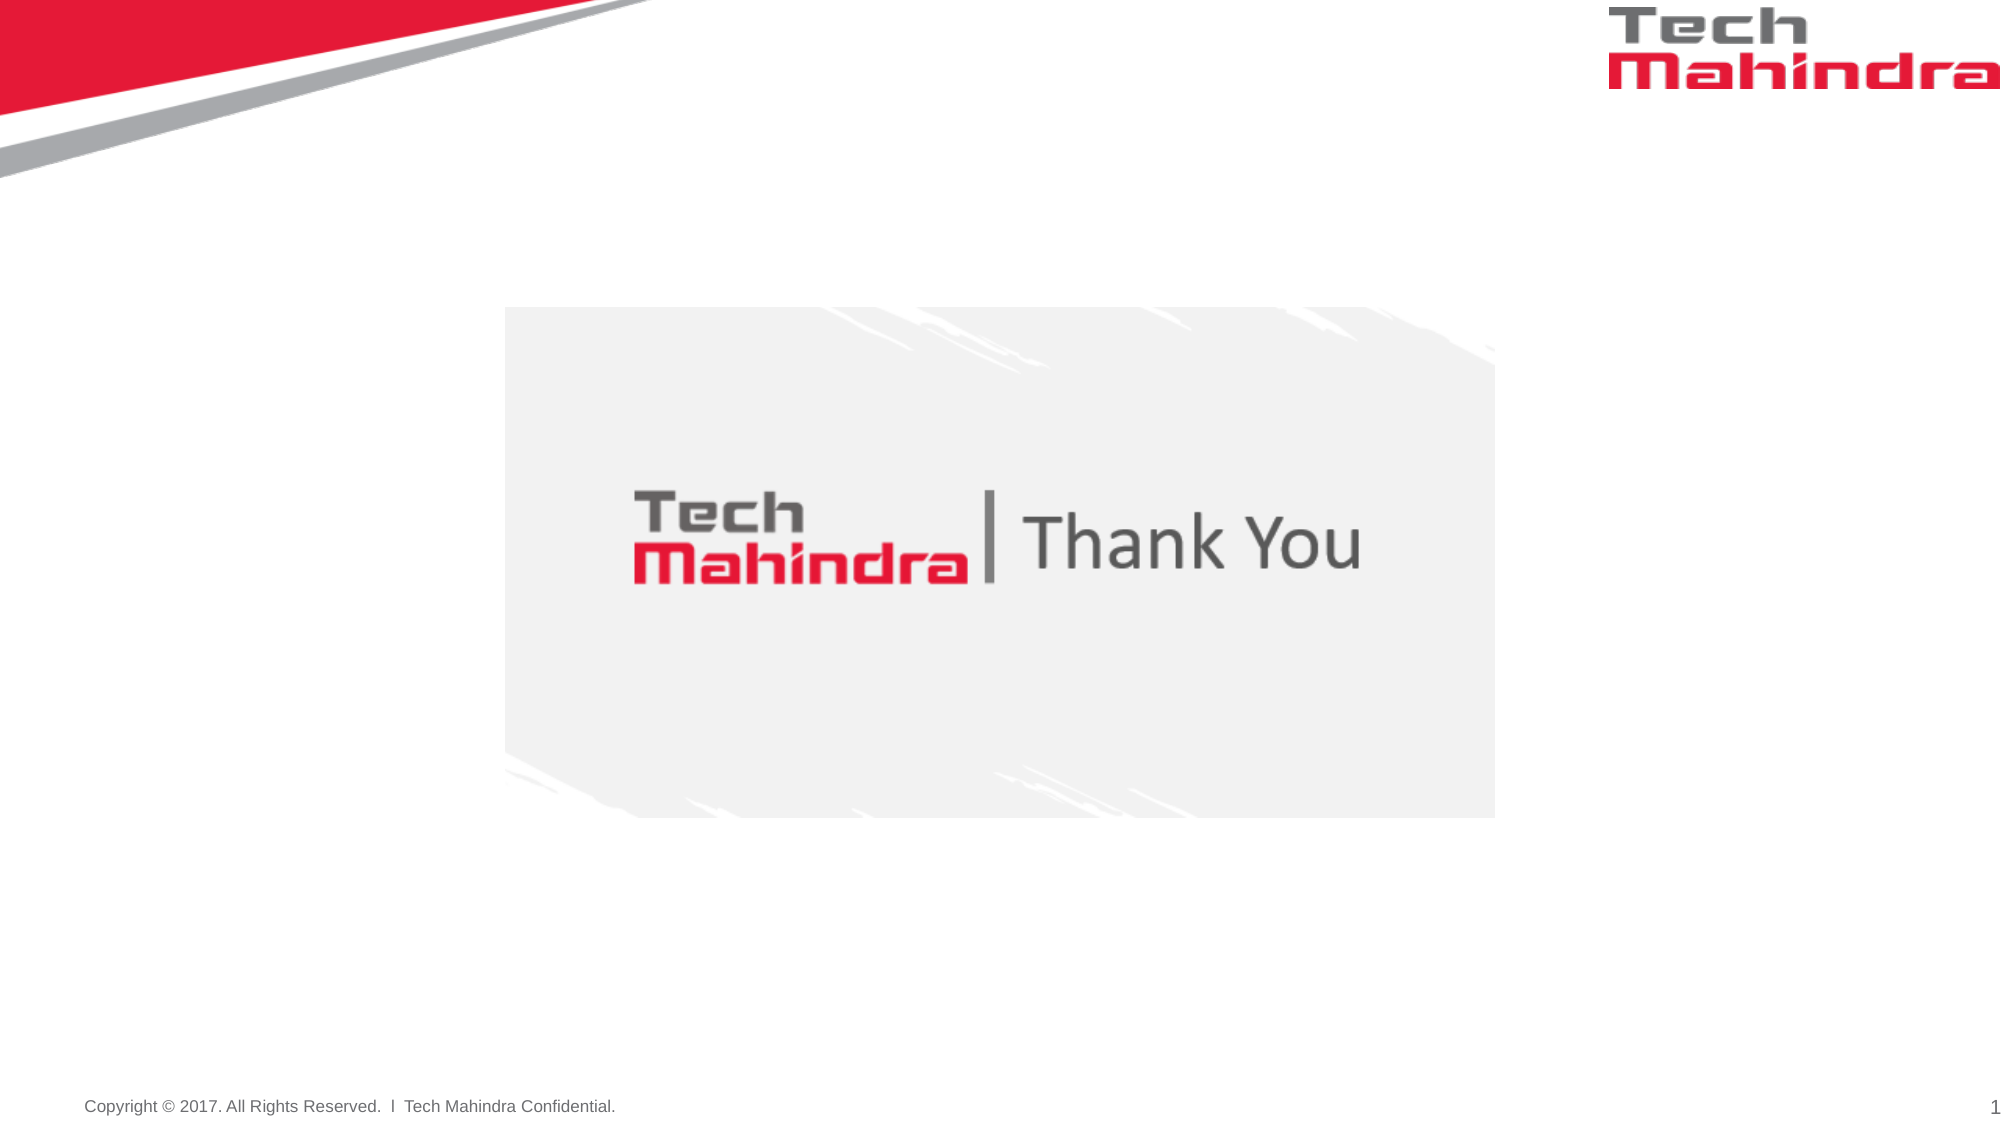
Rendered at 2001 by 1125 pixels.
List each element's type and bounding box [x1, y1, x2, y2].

picture [1609, 7, 2000, 89]
picture [505, 307, 1495, 818]
picture [0, 0, 652, 178]
